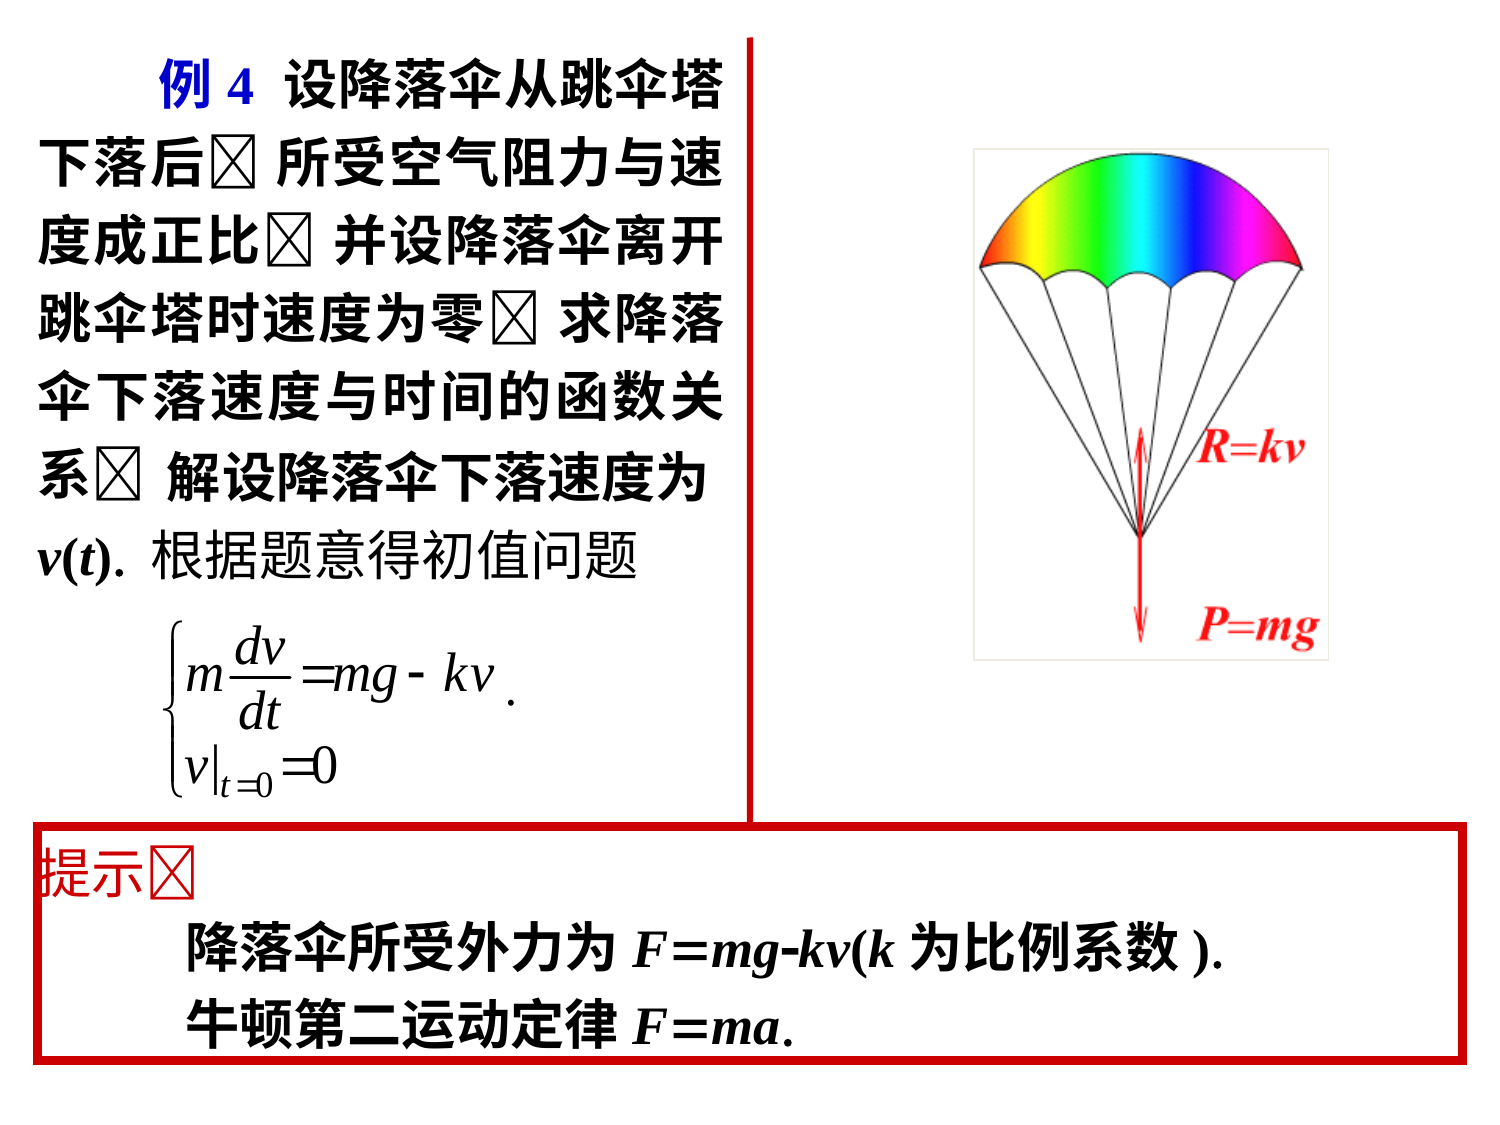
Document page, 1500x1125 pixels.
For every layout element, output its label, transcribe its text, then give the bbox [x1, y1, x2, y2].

picture [149, 604, 555, 813]
text_box 设降落伞下落速度为v(t) [221, 429, 750, 586]
text_box 根据题意得初值问题 [150, 507, 664, 587]
text_box 设降落伞下落速度为v(t) [37, 506, 150, 586]
picture [974, 149, 1329, 660]
text_box 提示 [37, 1056, 1463, 1061]
text_box 提示 [37, 826, 1463, 899]
text_box 降落伞所受外力为Fmgkv(k为比例系数) 牛顿第二运动定律Fma [37, 899, 1463, 1056]
text_box 例4 设降落伞从跳伞塔下落后 所受空气阻力与速度成正比 并设降落伞离开跳伞塔时速度为零 求降落伞下落速度与时间的函数关系 [37, 37, 725, 506]
